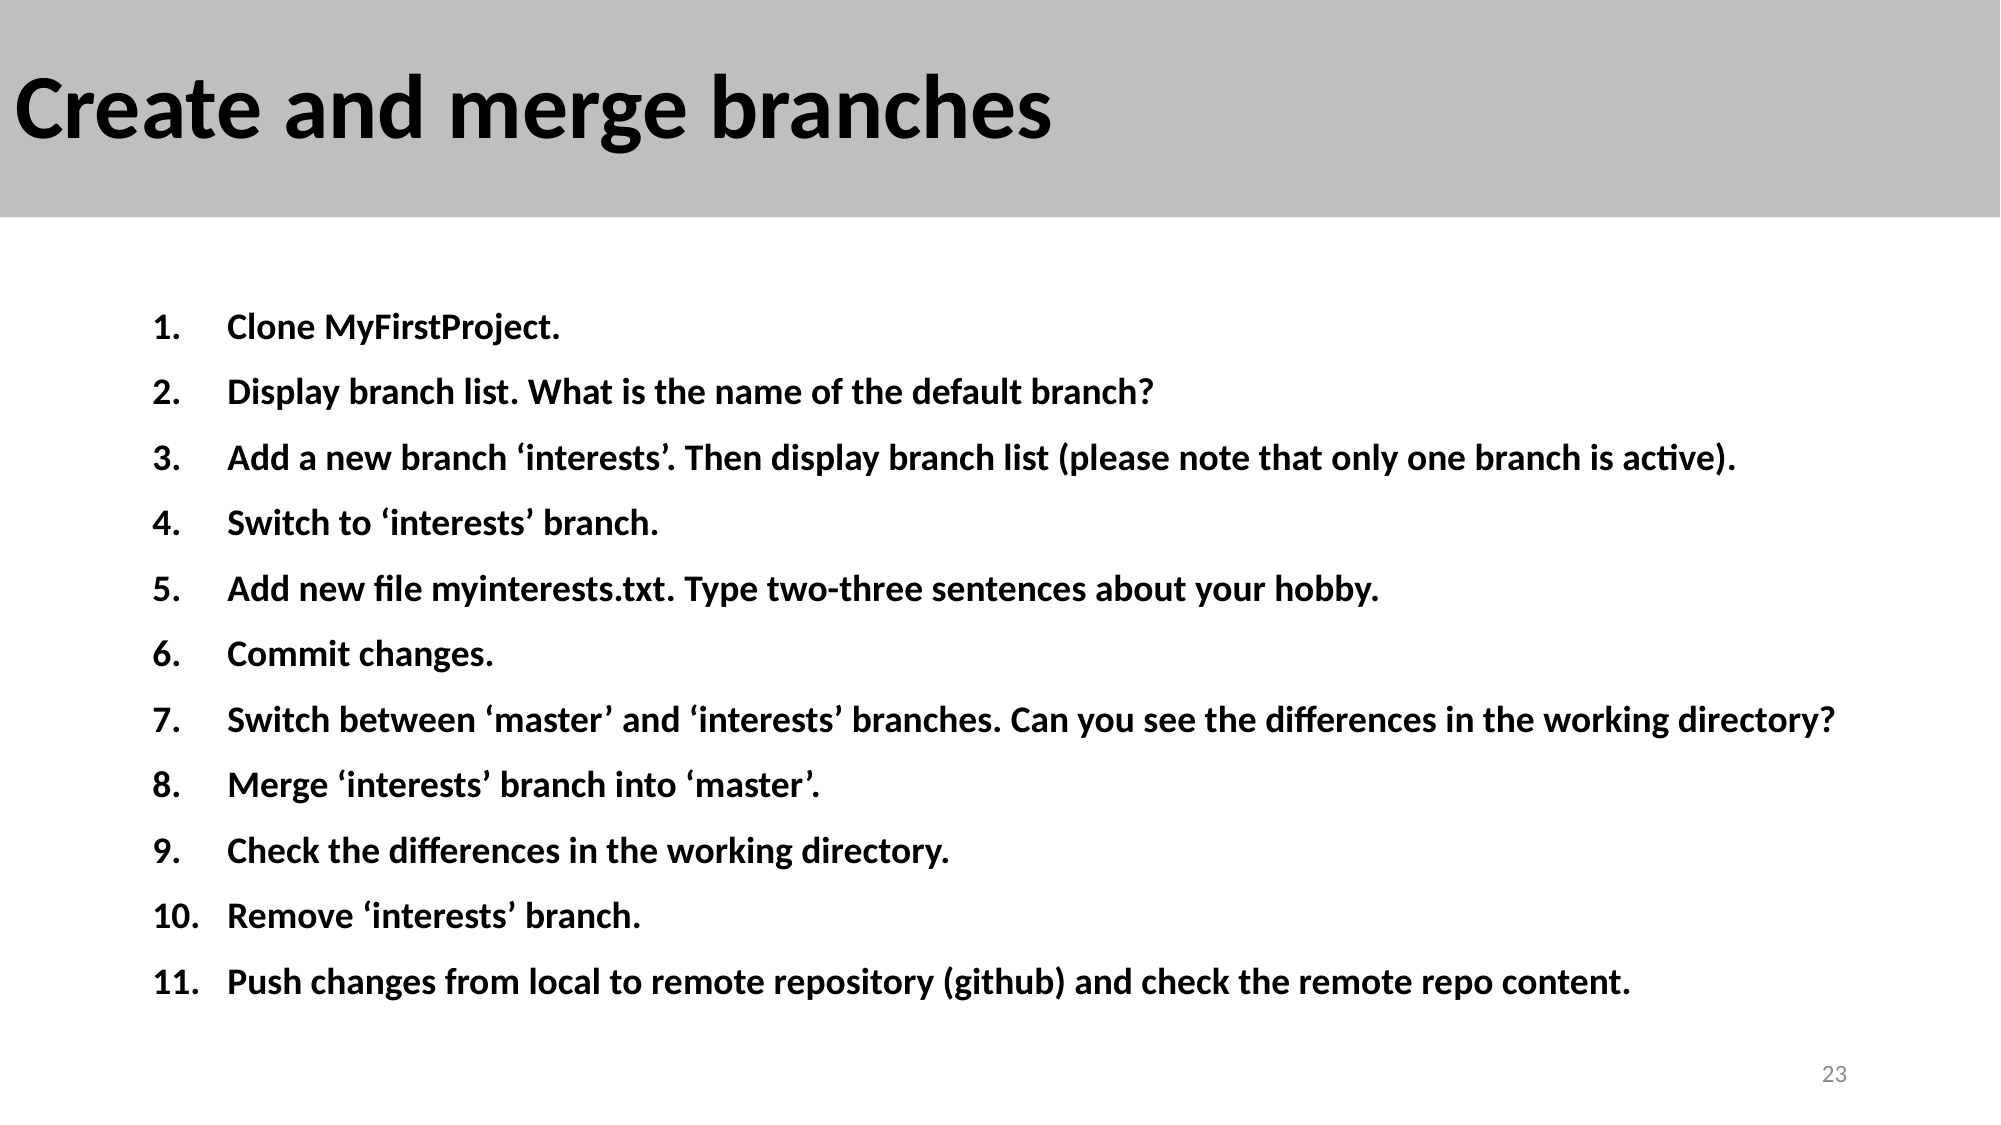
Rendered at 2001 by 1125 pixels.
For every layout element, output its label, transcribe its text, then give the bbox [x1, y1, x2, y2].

slide_number 23 [1412, 1042, 1863, 1103]
list Clone MyFirstProject. Display branch list. What is the name of the default branch? Add a new branch ‘interests’. Then display branch list (please note that only one branch is active). Switch to ‘interests’ branch. Add new file myinterests.txt. Type two-three sentences about your hobby. Commit changes. Switch between ‘master’ and ‘interests’ branches. Can you see the differences in the working directory? Merge ‘interests’ branch into ‘master’. Check the differences in the working directory. Remove ‘interests’ branch. Push changes from local to remote repository (github) and check the remote repo content. [137, 299, 1863, 1014]
title Create and merge branches [0, 0, 2000, 218]
